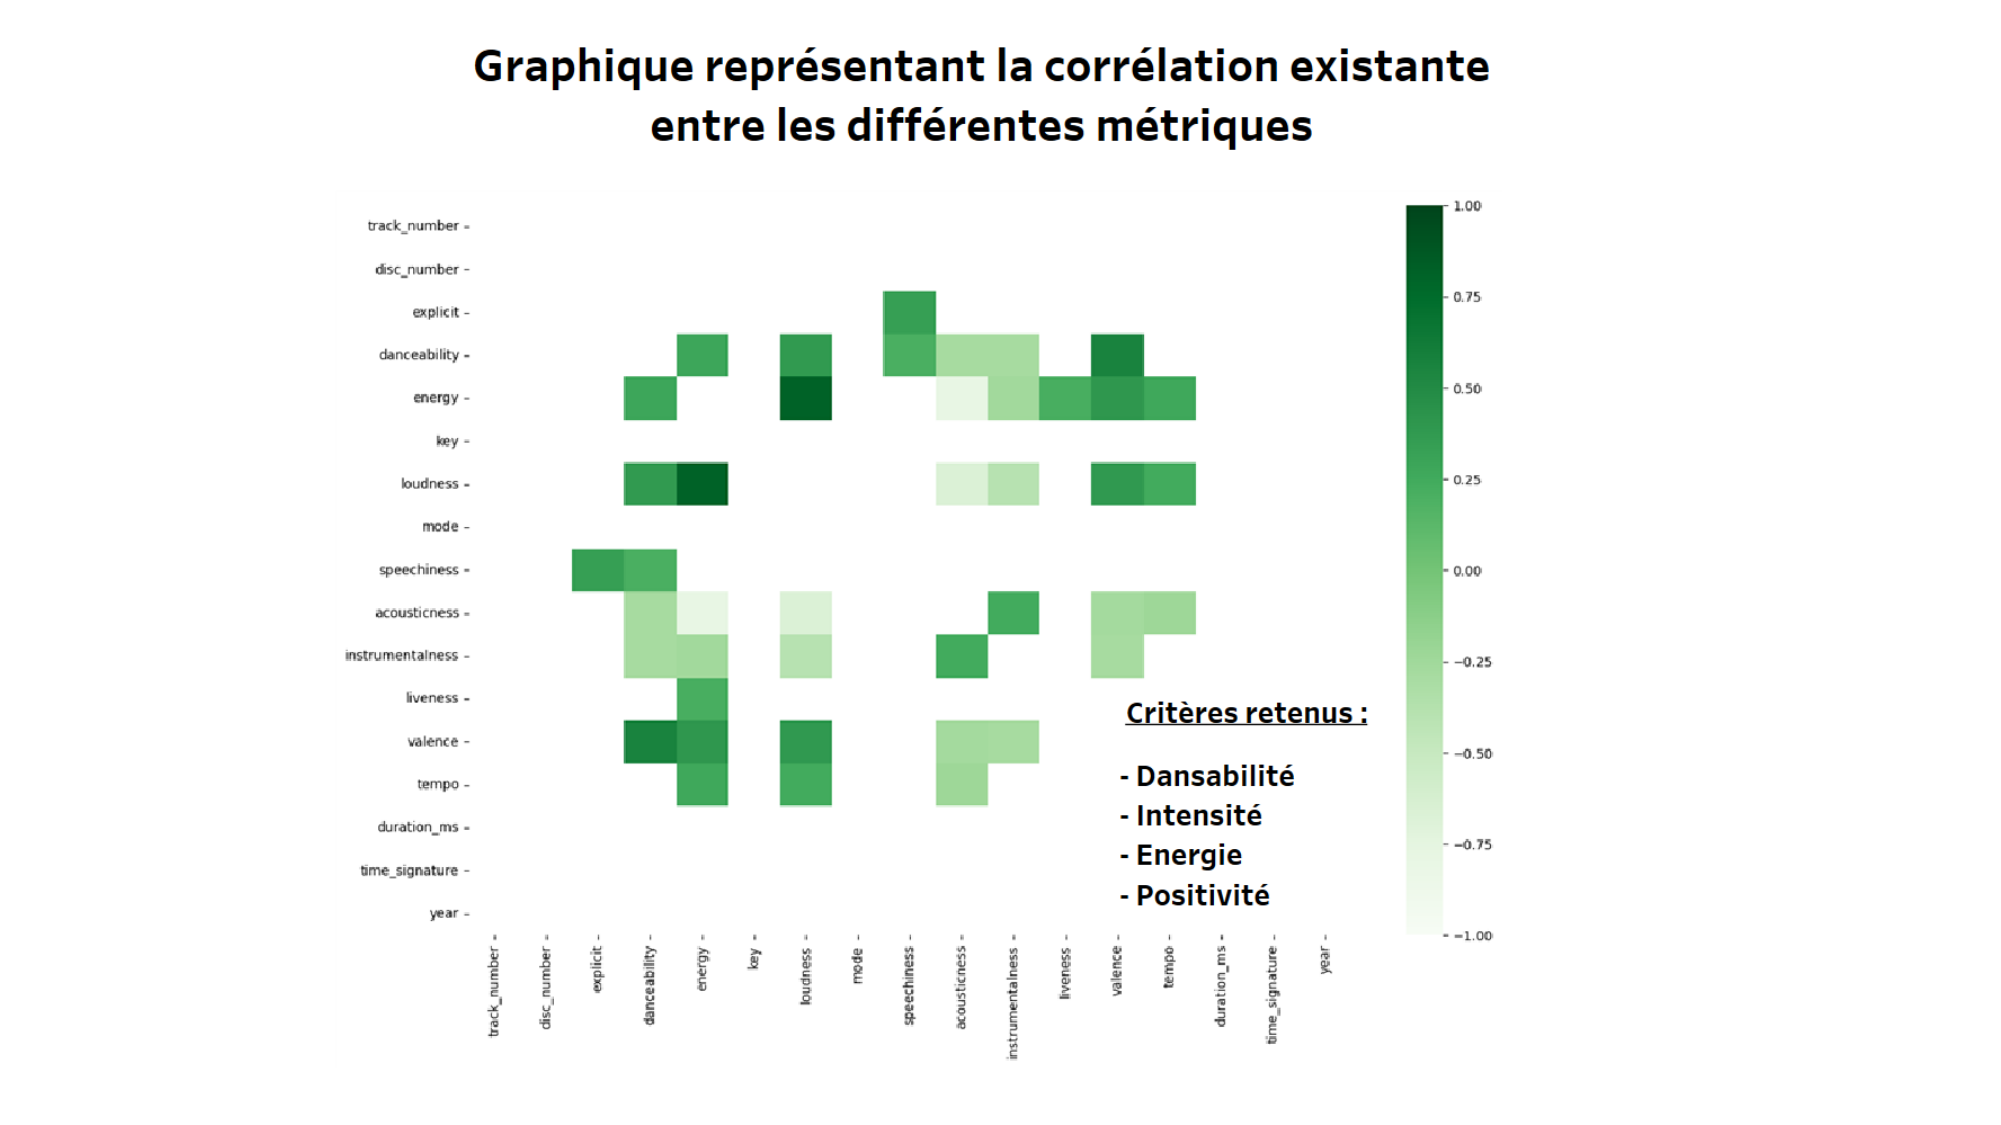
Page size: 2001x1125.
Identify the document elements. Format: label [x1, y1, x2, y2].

picture [296, 0, 1704, 1125]
